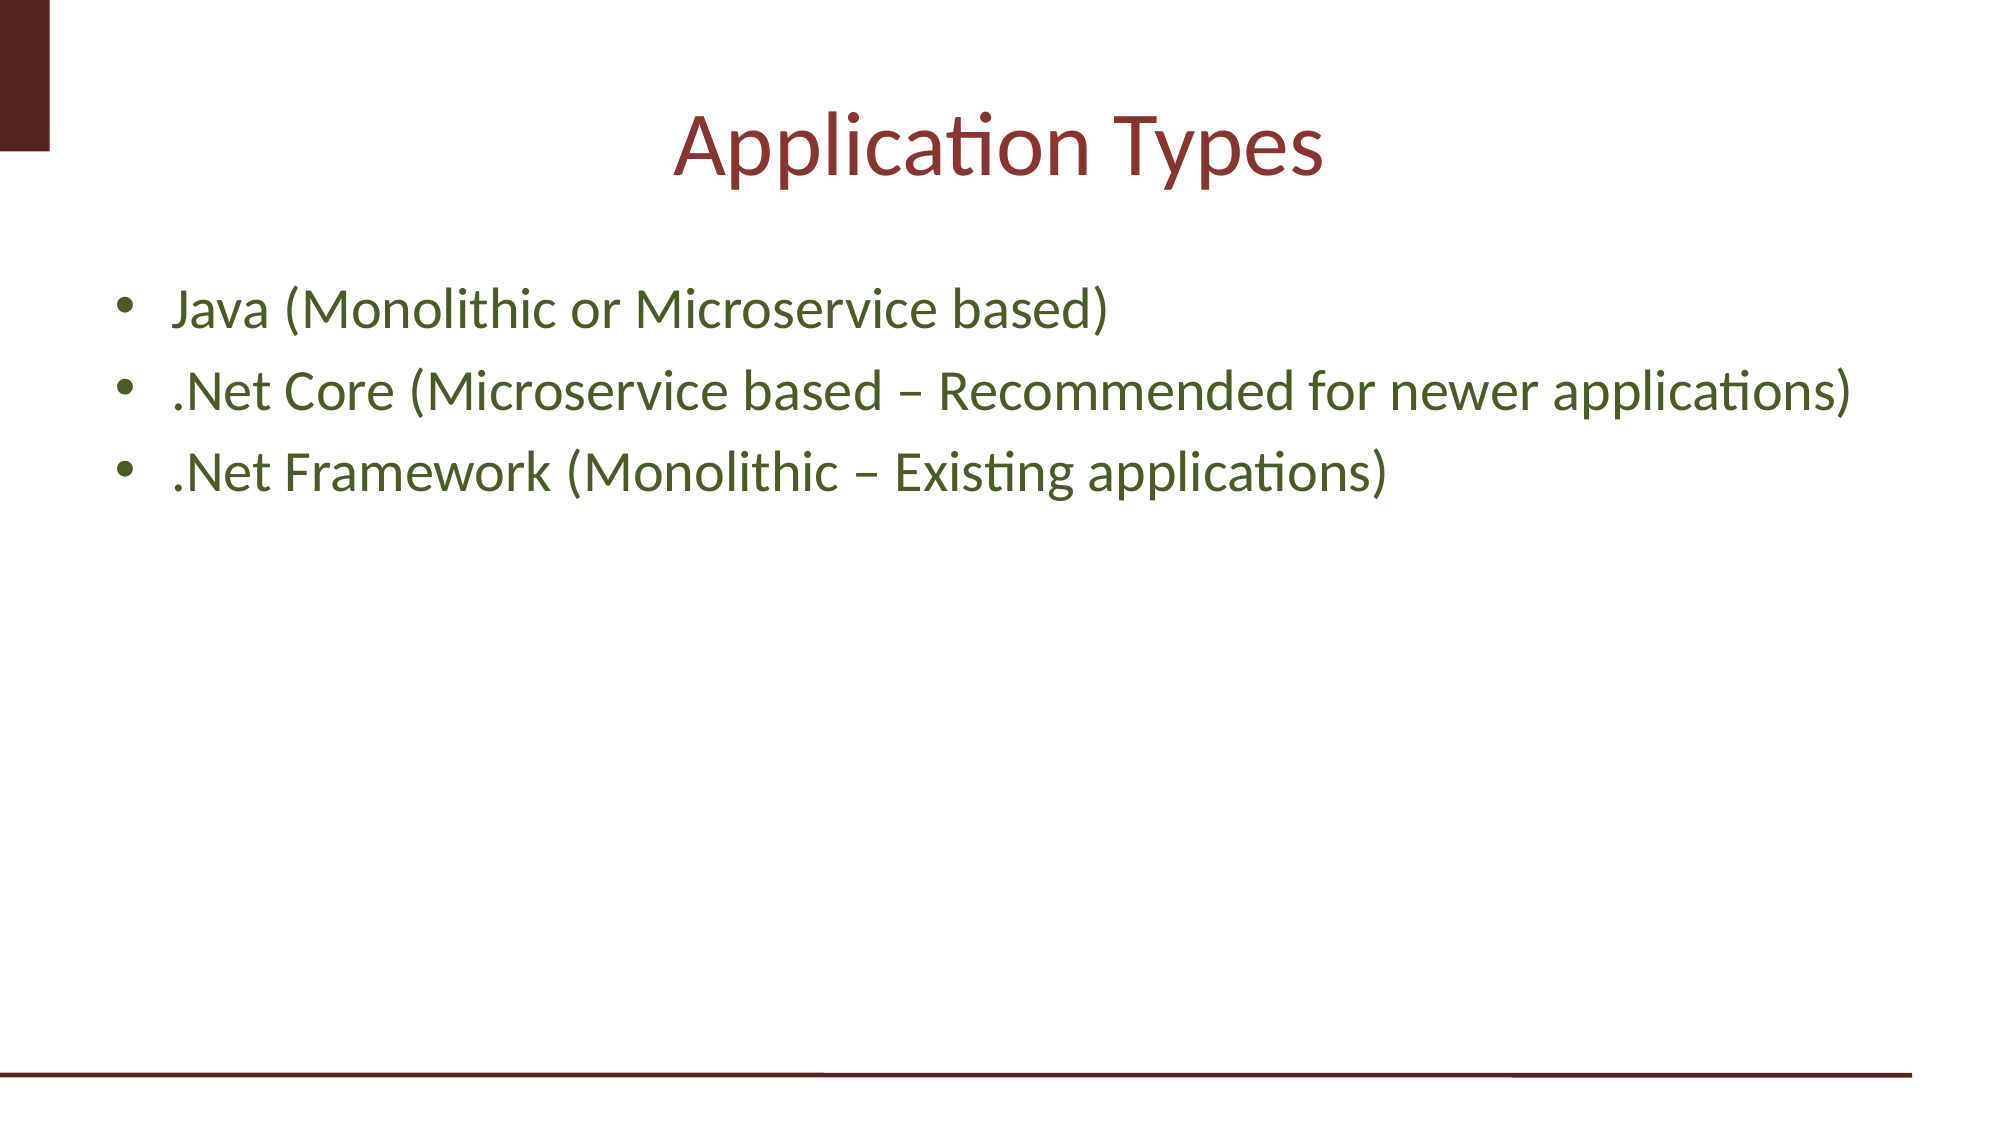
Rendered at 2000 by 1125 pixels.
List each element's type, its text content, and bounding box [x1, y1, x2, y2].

list Java (Monolithic or Microservice based) .Net Core (Microservice based – Recommended for newer applications) .Net Framework (Monolithic – Existing applications) [99, 262, 1900, 1005]
title Application Types [99, 45, 1900, 233]
